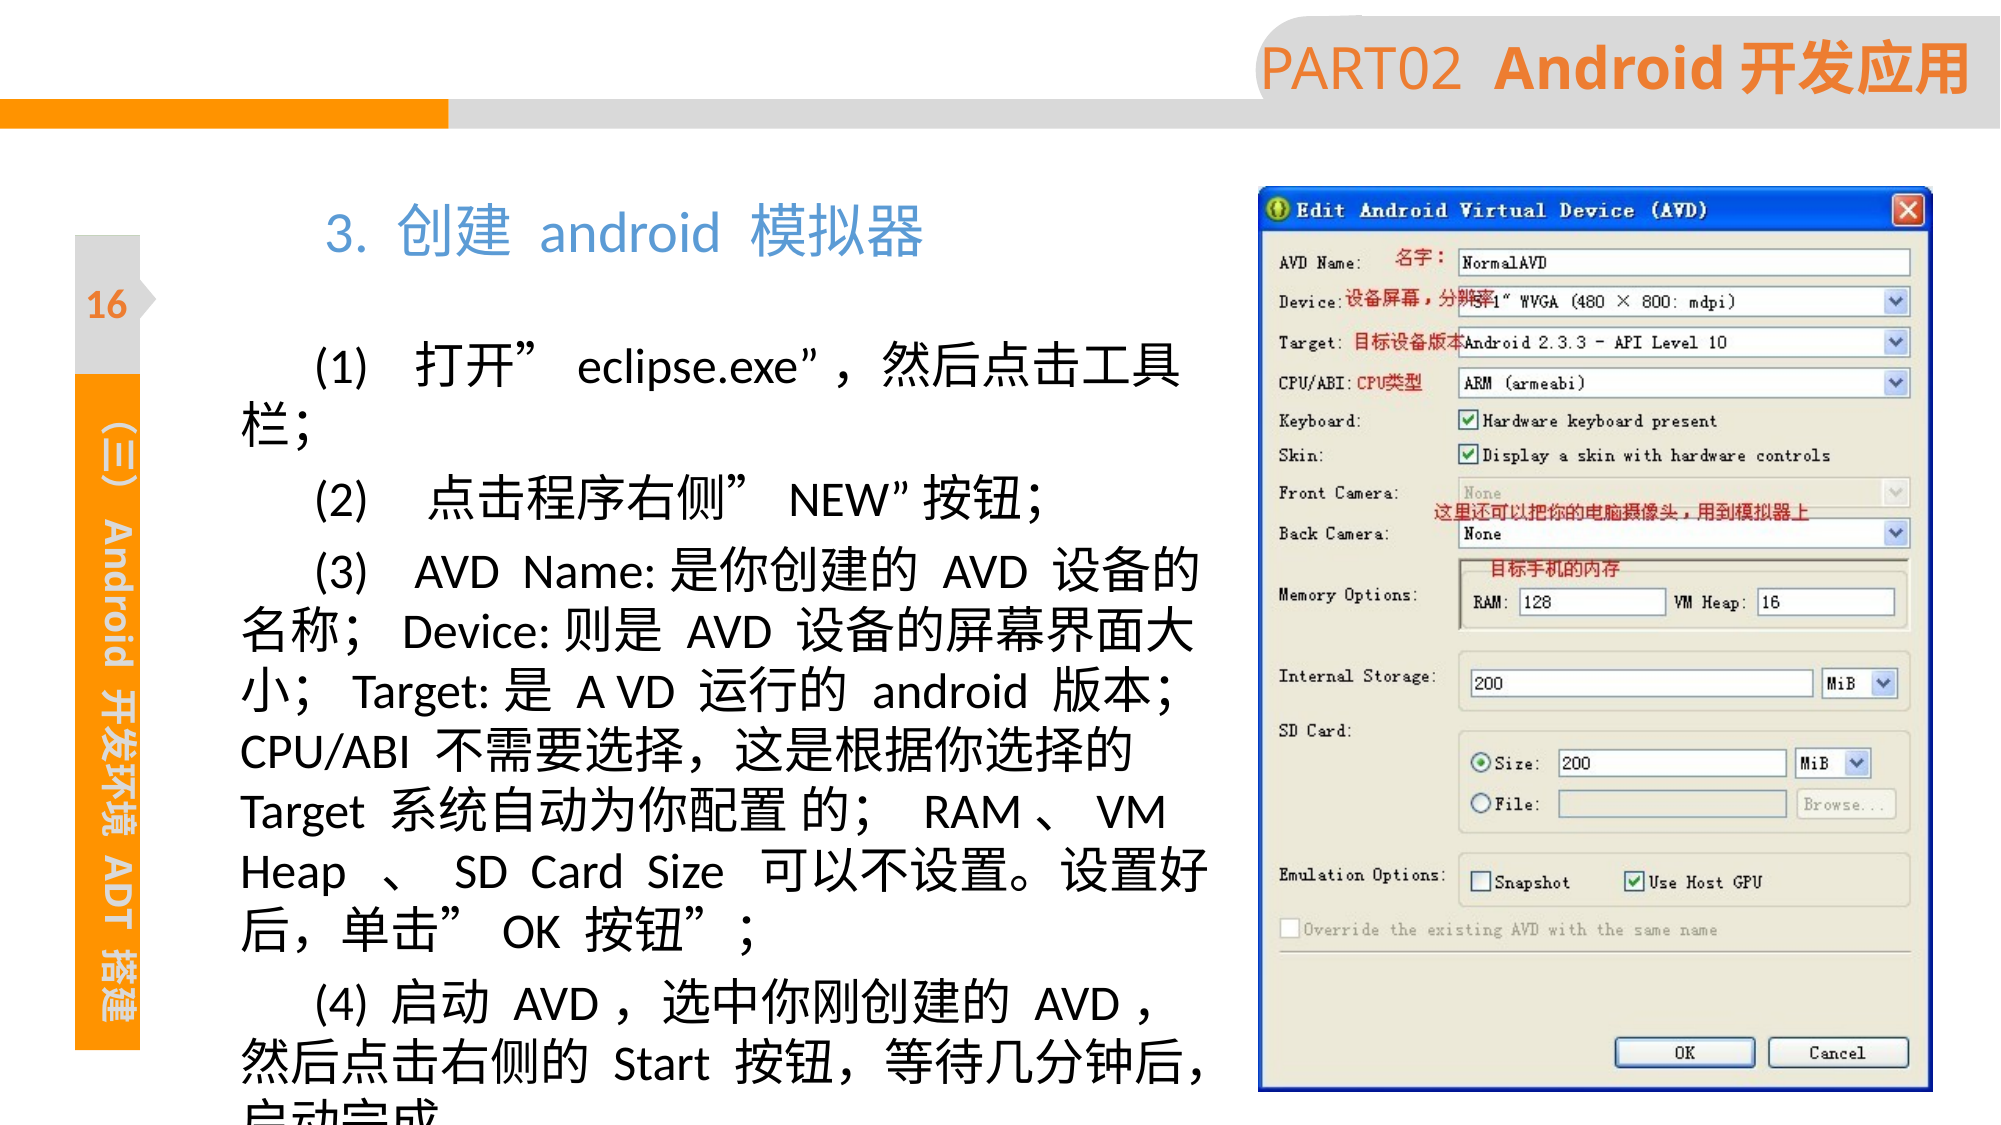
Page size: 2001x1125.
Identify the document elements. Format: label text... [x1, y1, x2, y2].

picture [1258, 186, 1933, 1092]
text_box PART02 Android开发应用 [1235, 23, 1997, 109]
text_box 3. 创建 android 模拟器 (1) 打开”eclipse.exe”，然后点击工具栏； (2) 点击程序右侧”NEW”按钮； (3) AVD Name:是你创建的 AVD 设备的名称；Device:则是 AVD 设备的屏幕界面大小；Target:是 A VD 运行的 android 版本； CPU/ABI 不需要选择，这是根据你选择的 Target 系统自动为你配置 的； RAM、VM Heap 、 SD Card Size 可以不设置。设置好后，单击”OK 按钮”； (4) 启动 AVD，选中你刚创建的 AVD，然后点击右侧的 Start 按钮，等待几分钟后，启动完成。 [223, 186, 1236, 1125]
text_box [70, 269, 150, 1049]
